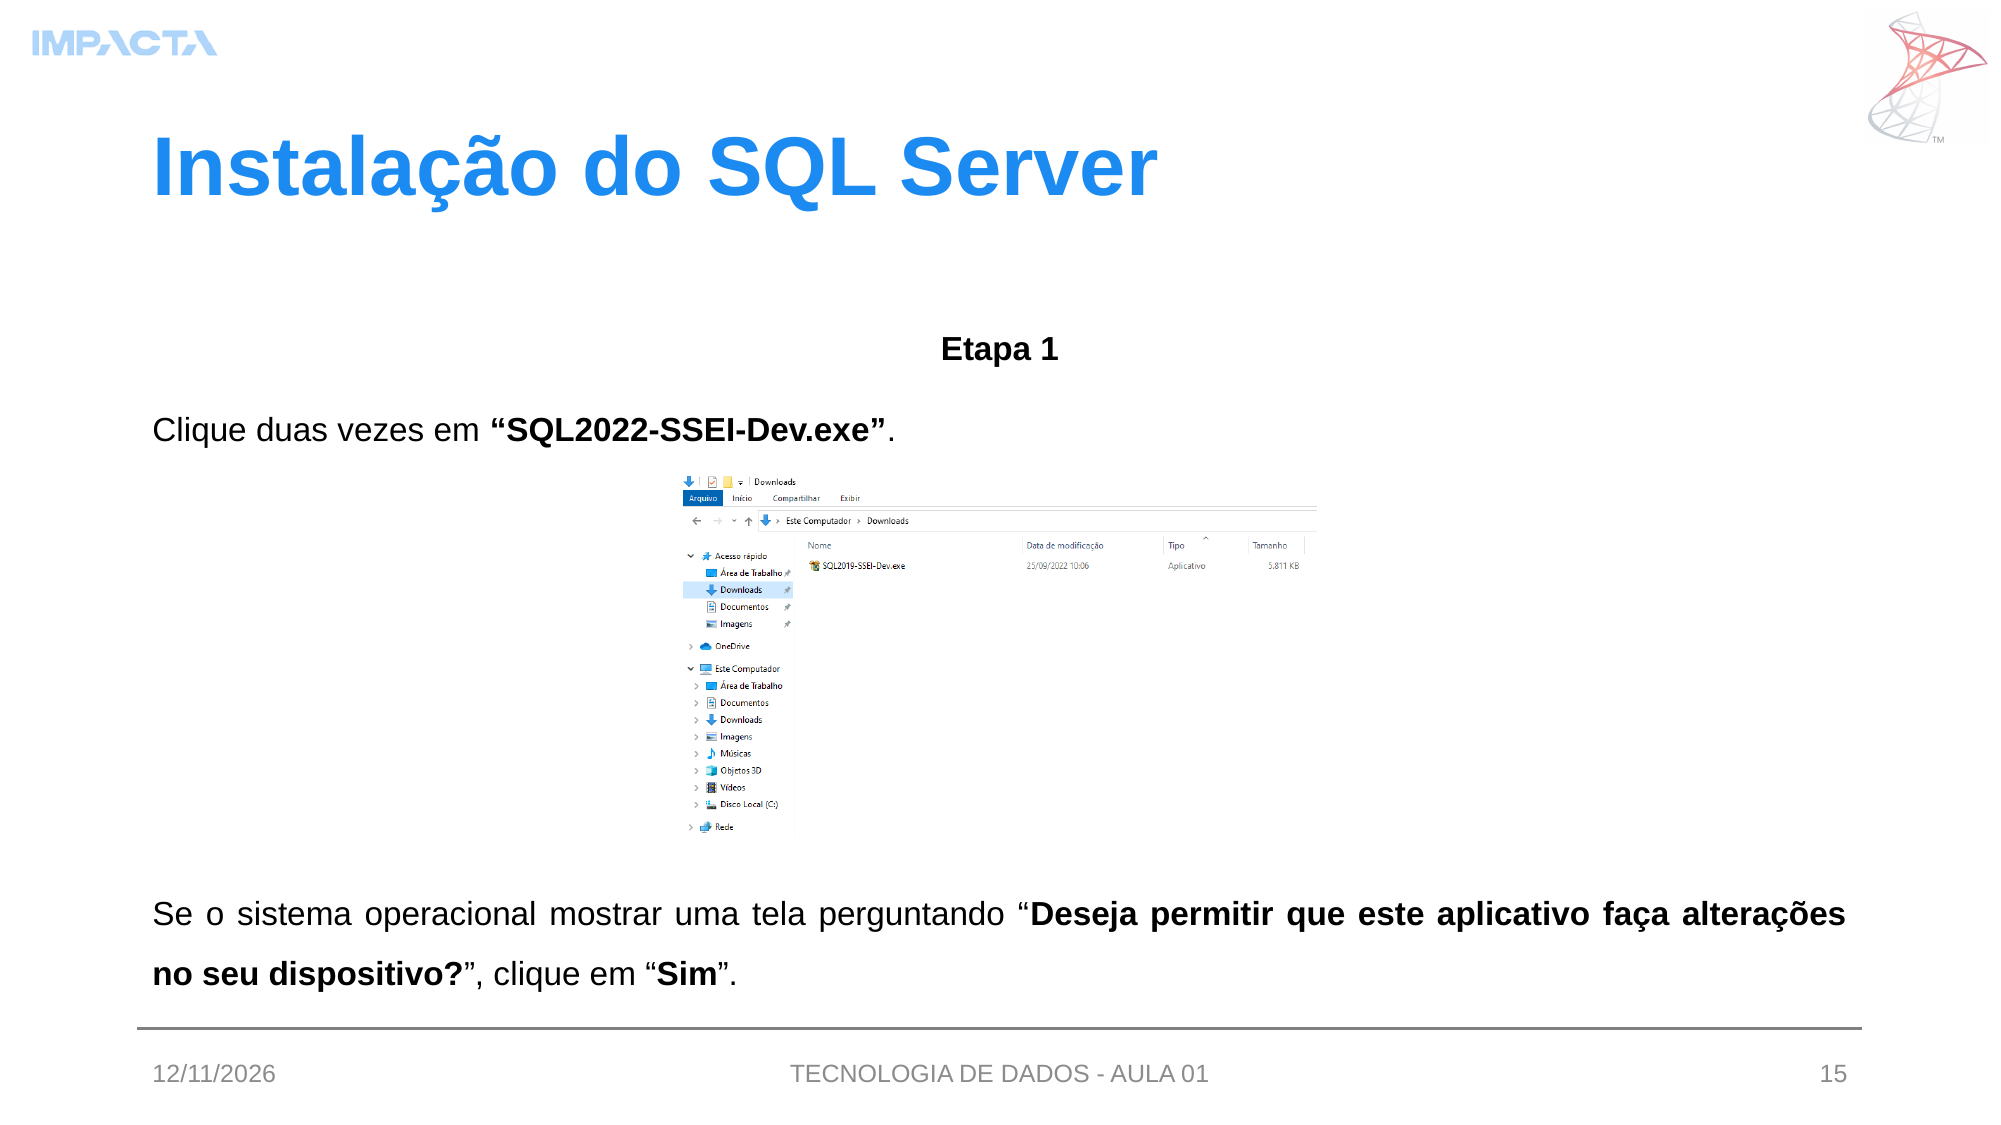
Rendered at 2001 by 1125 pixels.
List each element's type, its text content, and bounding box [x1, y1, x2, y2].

title Instalação do SQL Server [137, 59, 1863, 278]
slide_number 15 [1412, 1042, 1863, 1103]
footer TECNOLOGIA DE DADOS - AULA 01 [662, 1042, 1338, 1103]
list Etapa 1 Clique duas vezes em “SQL2022-SSEI-Dev.exe”. Se o sistema operacional mostrar uma tela perguntando “Deseja permitir que este aplicativo faça alterações no seu dispositivo?”, clique em “Sim”. [137, 299, 1863, 1014]
picture [683, 474, 1317, 838]
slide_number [137, 1042, 588, 1103]
